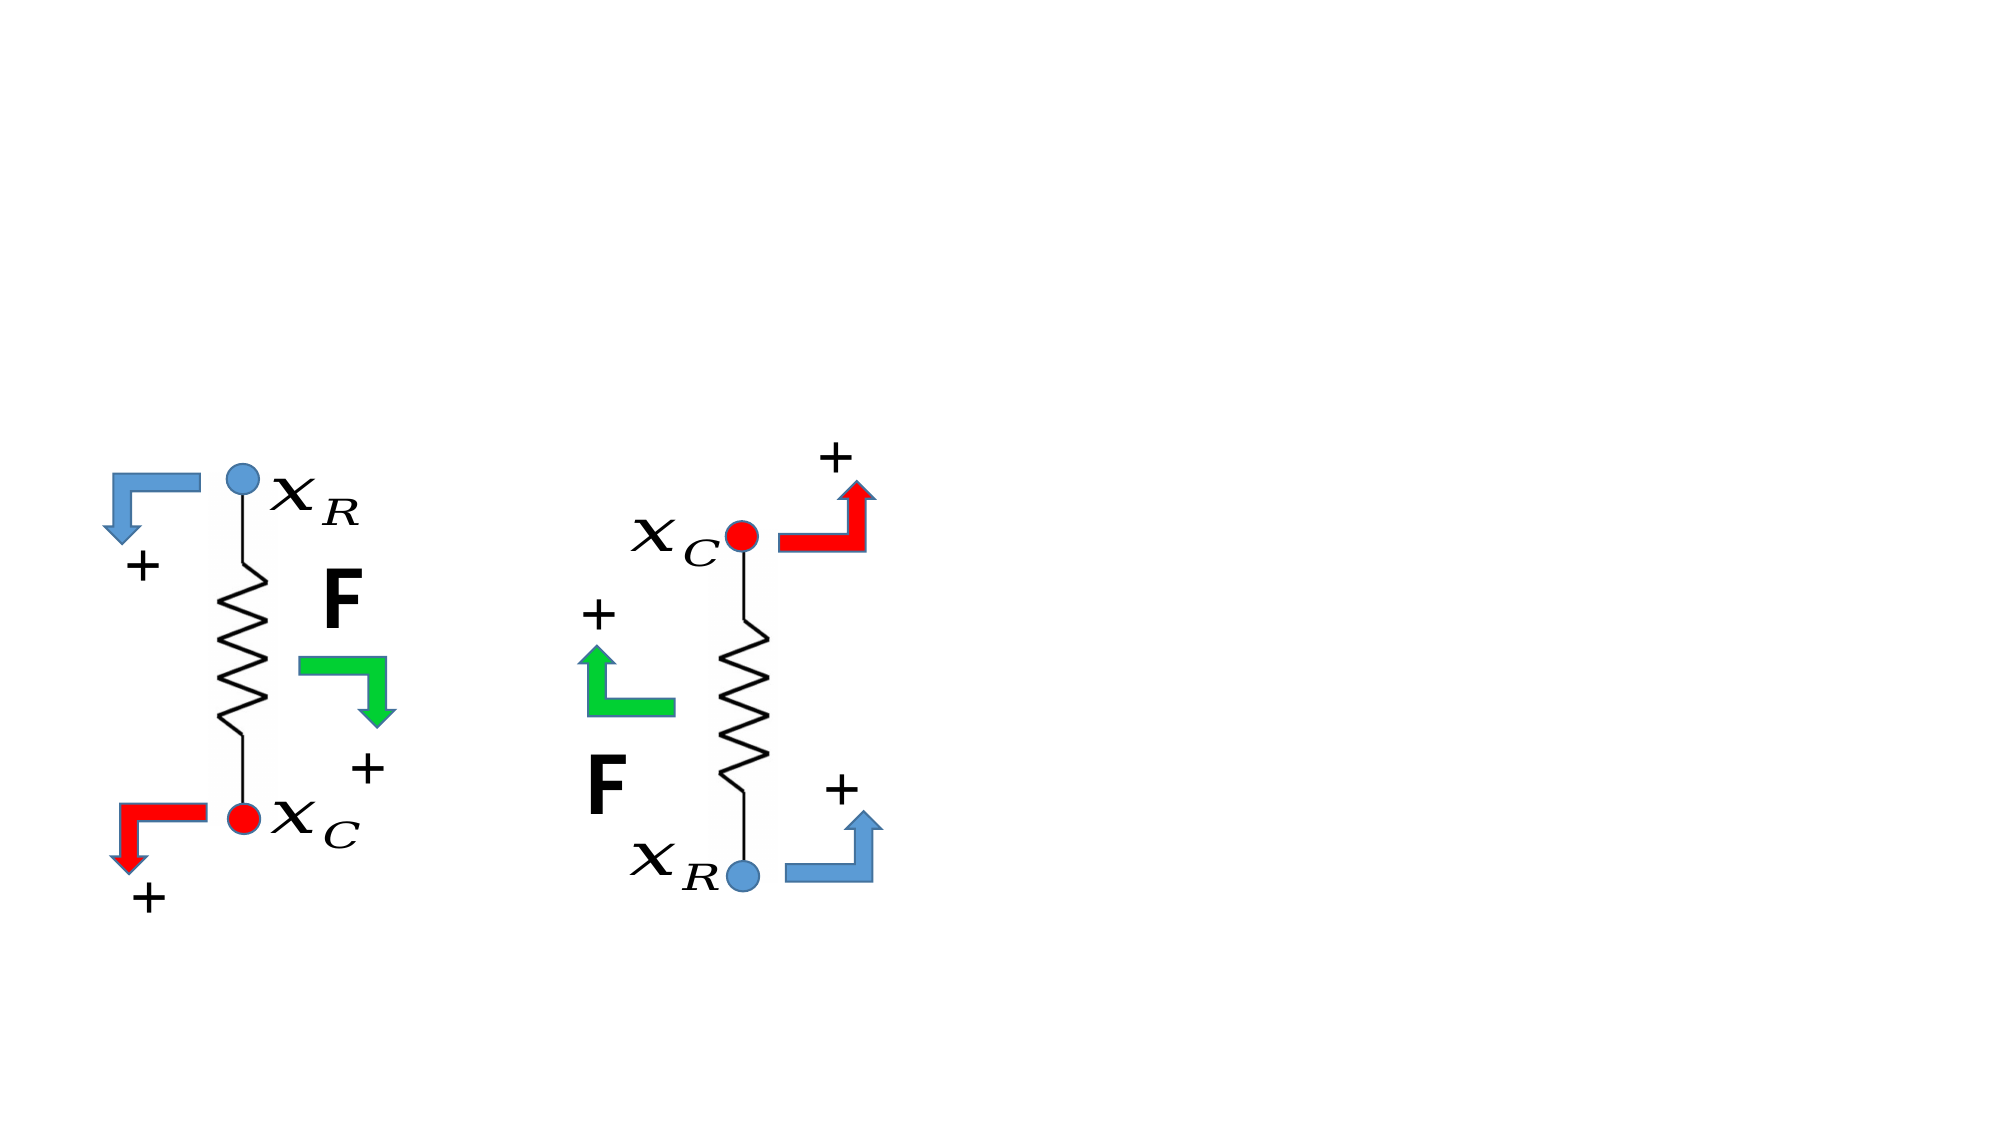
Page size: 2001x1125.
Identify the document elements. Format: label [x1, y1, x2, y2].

text_box [546, 425, 886, 898]
text_box [100, 457, 419, 930]
